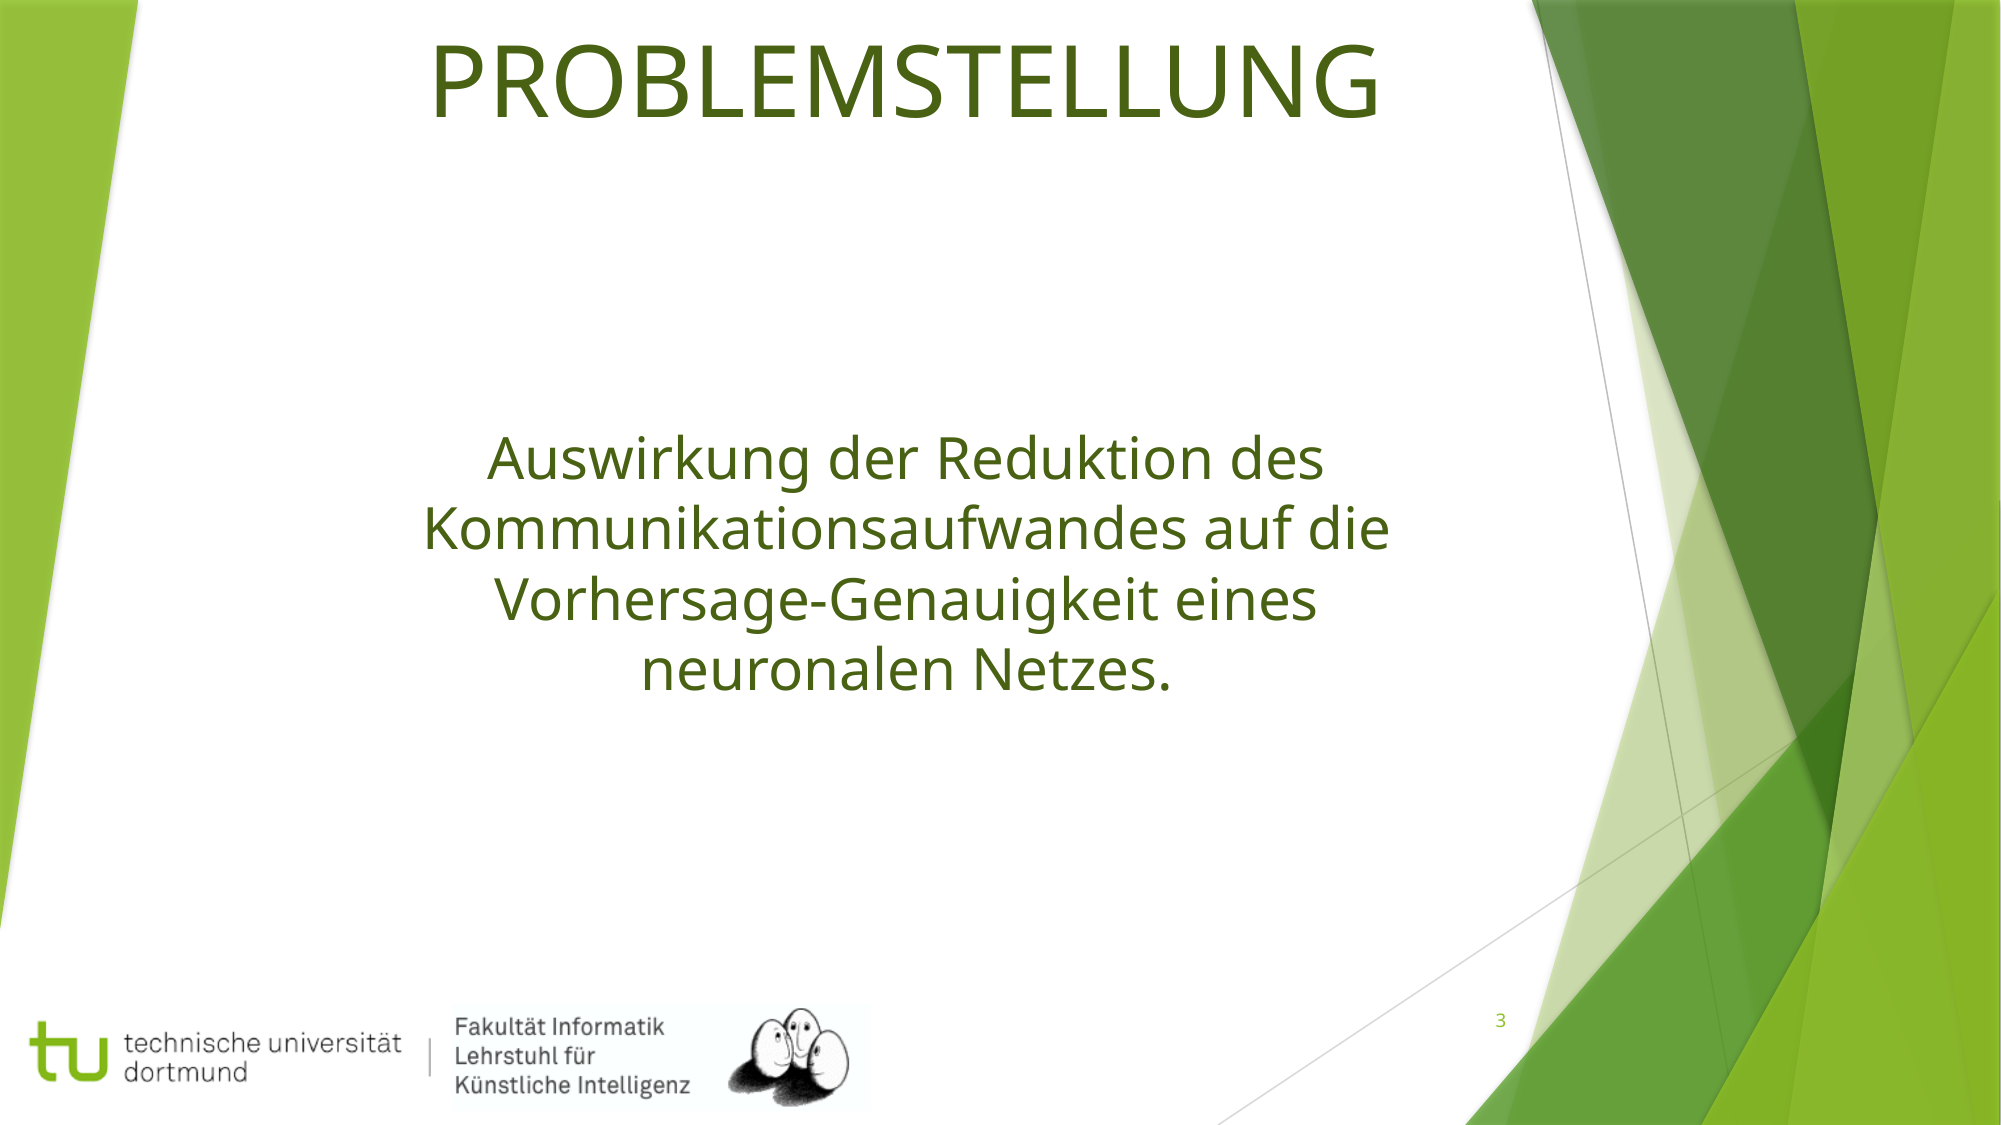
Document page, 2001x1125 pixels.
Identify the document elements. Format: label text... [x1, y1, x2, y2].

picture [451, 1003, 872, 1111]
slide_number 3 [1409, 991, 1522, 1051]
picture [21, 958, 409, 1116]
text_box Auswirkung der Reduktion des Kommunikationsaufwandes auf die Vorhersage-Genauigkeit eines neuronalen Netzes. [328, 414, 1485, 710]
title PROBLEMSTELLUNG [215, 33, 1597, 546]
